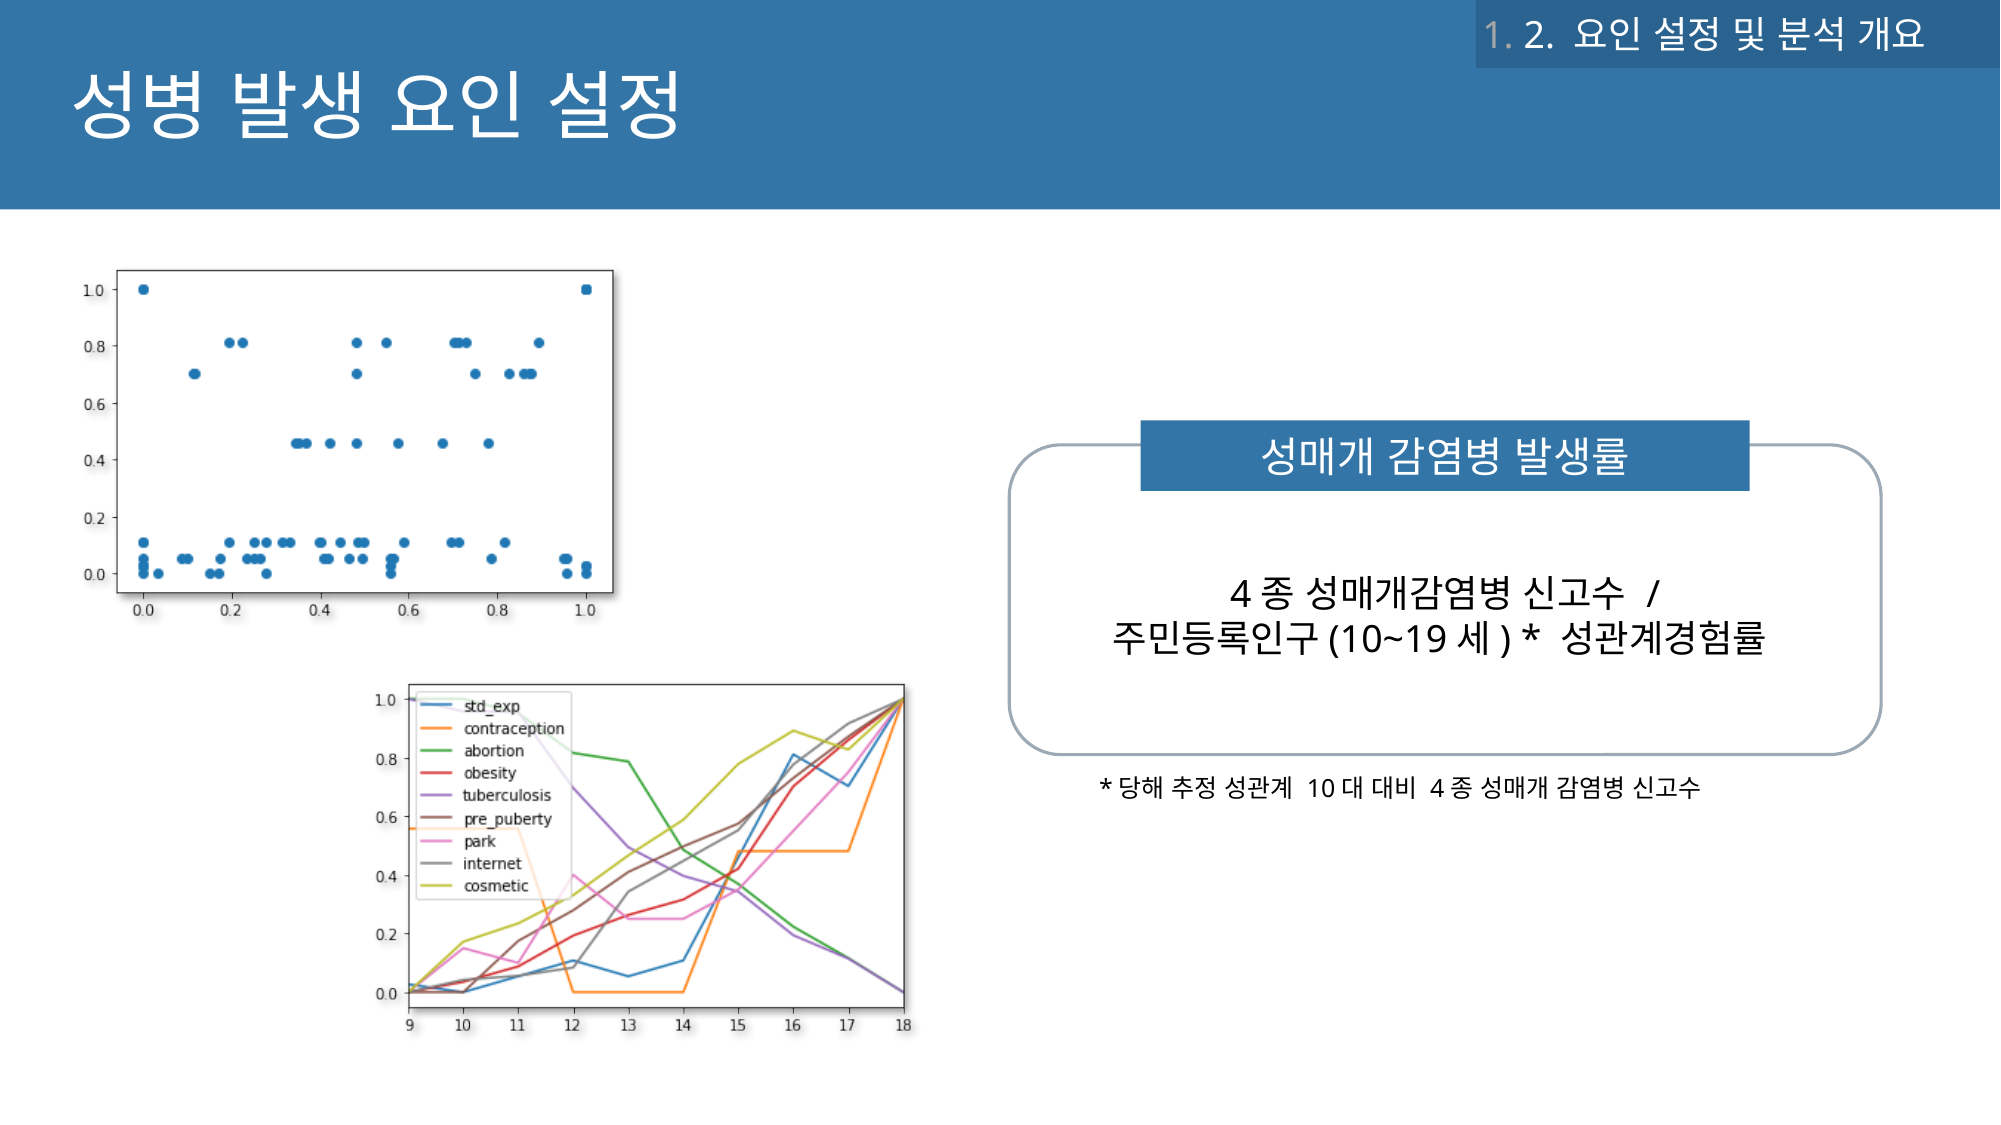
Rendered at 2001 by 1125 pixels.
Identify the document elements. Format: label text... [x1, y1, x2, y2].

picture [72, 261, 623, 628]
text_box *당해 추정 성관계 10대 대비 4종 성매개 감염병 신고수 [1084, 765, 1807, 840]
text_box [1008, 443, 1883, 562]
text_box 4종 성매개감염병 신고수 / 주민등록인구(10~19세) * 성관계경험률 [963, 562, 1927, 668]
text_box 성병 발생 요인 설정 [55, 51, 701, 157]
text_box [0, 0, 2000, 210]
text_box [1475, 0, 2000, 69]
text_box 성매개 감염병 발생률 [1203, 420, 1688, 489]
text_box [1008, 668, 1883, 756]
text_box [1140, 419, 1751, 492]
picture [363, 675, 923, 1043]
text_box 1. 2. 요인 설정 및 분석 개요 [1467, 3, 1941, 64]
